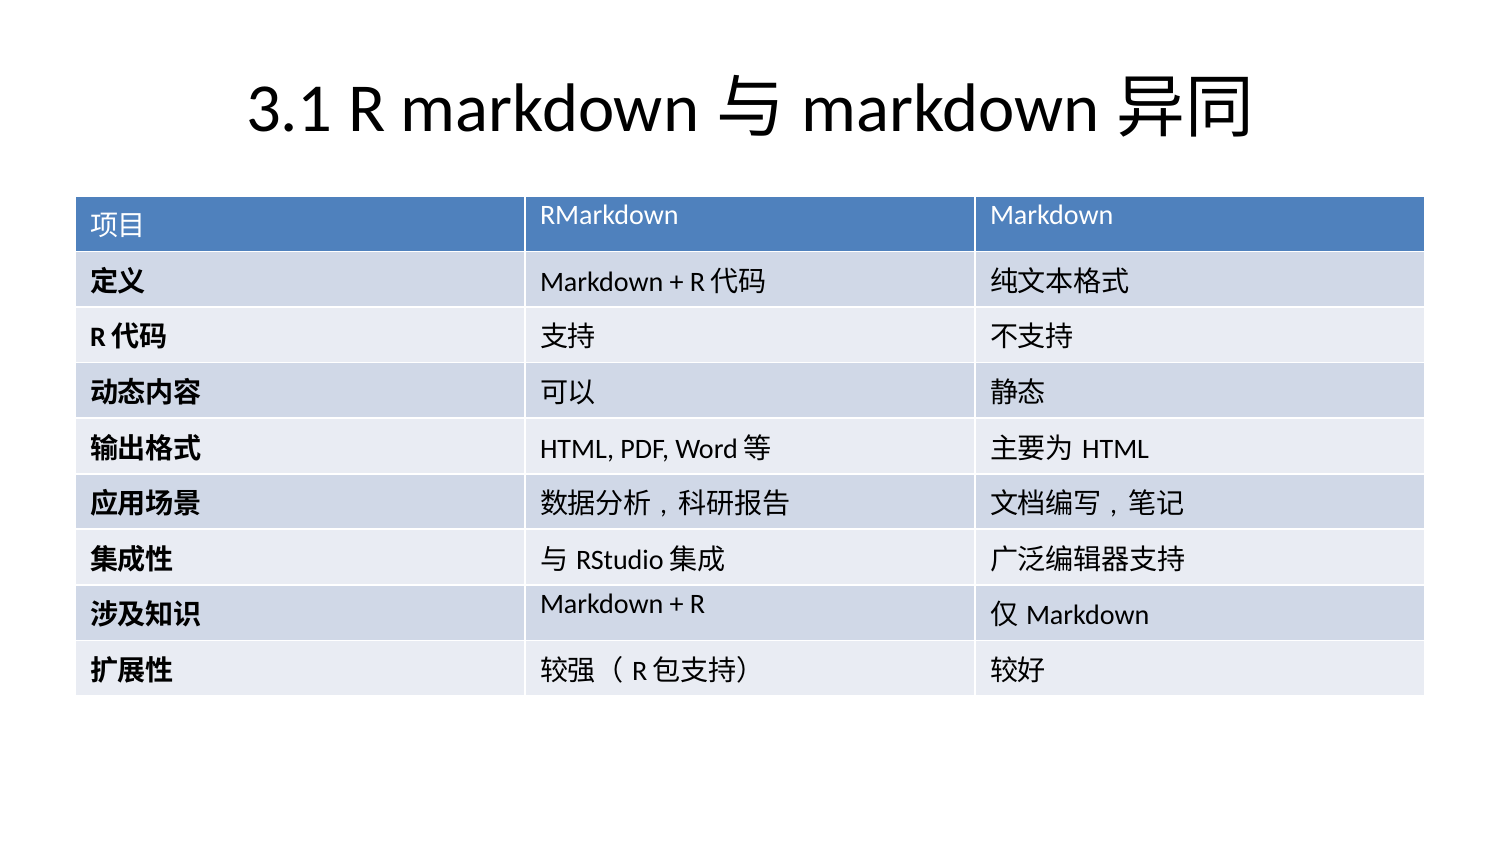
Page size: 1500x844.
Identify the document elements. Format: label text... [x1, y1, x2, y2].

table_cell R代码 [76, 308, 524, 362]
table_cell Markdown + R [526, 586, 974, 640]
table_cell 广泛编辑器支持 [976, 530, 1424, 584]
table_cell 纯文本格式 [976, 252, 1424, 306]
table_header Markdown [976, 197, 1424, 251]
table_cell 输出格式 [76, 419, 524, 473]
table_cell 较好 [976, 641, 1424, 695]
table_cell 静态 [976, 363, 1424, 417]
table_cell 较强（R包支持） [526, 641, 974, 695]
title 3.1 R markdown与markdown异同 [75, 33, 1425, 175]
table_cell 与RStudio集成 [526, 530, 974, 584]
table_cell HTML, PDF, Word等 [526, 419, 974, 473]
table_cell 可以 [526, 363, 974, 417]
table_cell 扩展性 [76, 641, 524, 695]
table_cell 应用场景 [76, 475, 524, 528]
table_cell 主要为HTML [976, 419, 1424, 473]
table_cell 文档编写, 笔记 [976, 475, 1424, 528]
table_cell 仅Markdown [976, 586, 1424, 640]
table_cell 不支持 [976, 308, 1424, 362]
table_cell 集成性 [76, 530, 524, 584]
table_header RMarkdown [526, 197, 974, 251]
table_cell 支持 [526, 308, 974, 362]
table_cell Markdown + R代码 [526, 252, 974, 306]
table_cell 涉及知识 [76, 586, 524, 640]
table_cell 定义 [76, 252, 524, 306]
table_cell 数据分析, 科研报告 [526, 475, 974, 528]
table_header 项目 [76, 197, 524, 251]
table_cell 动态内容 [76, 363, 524, 417]
